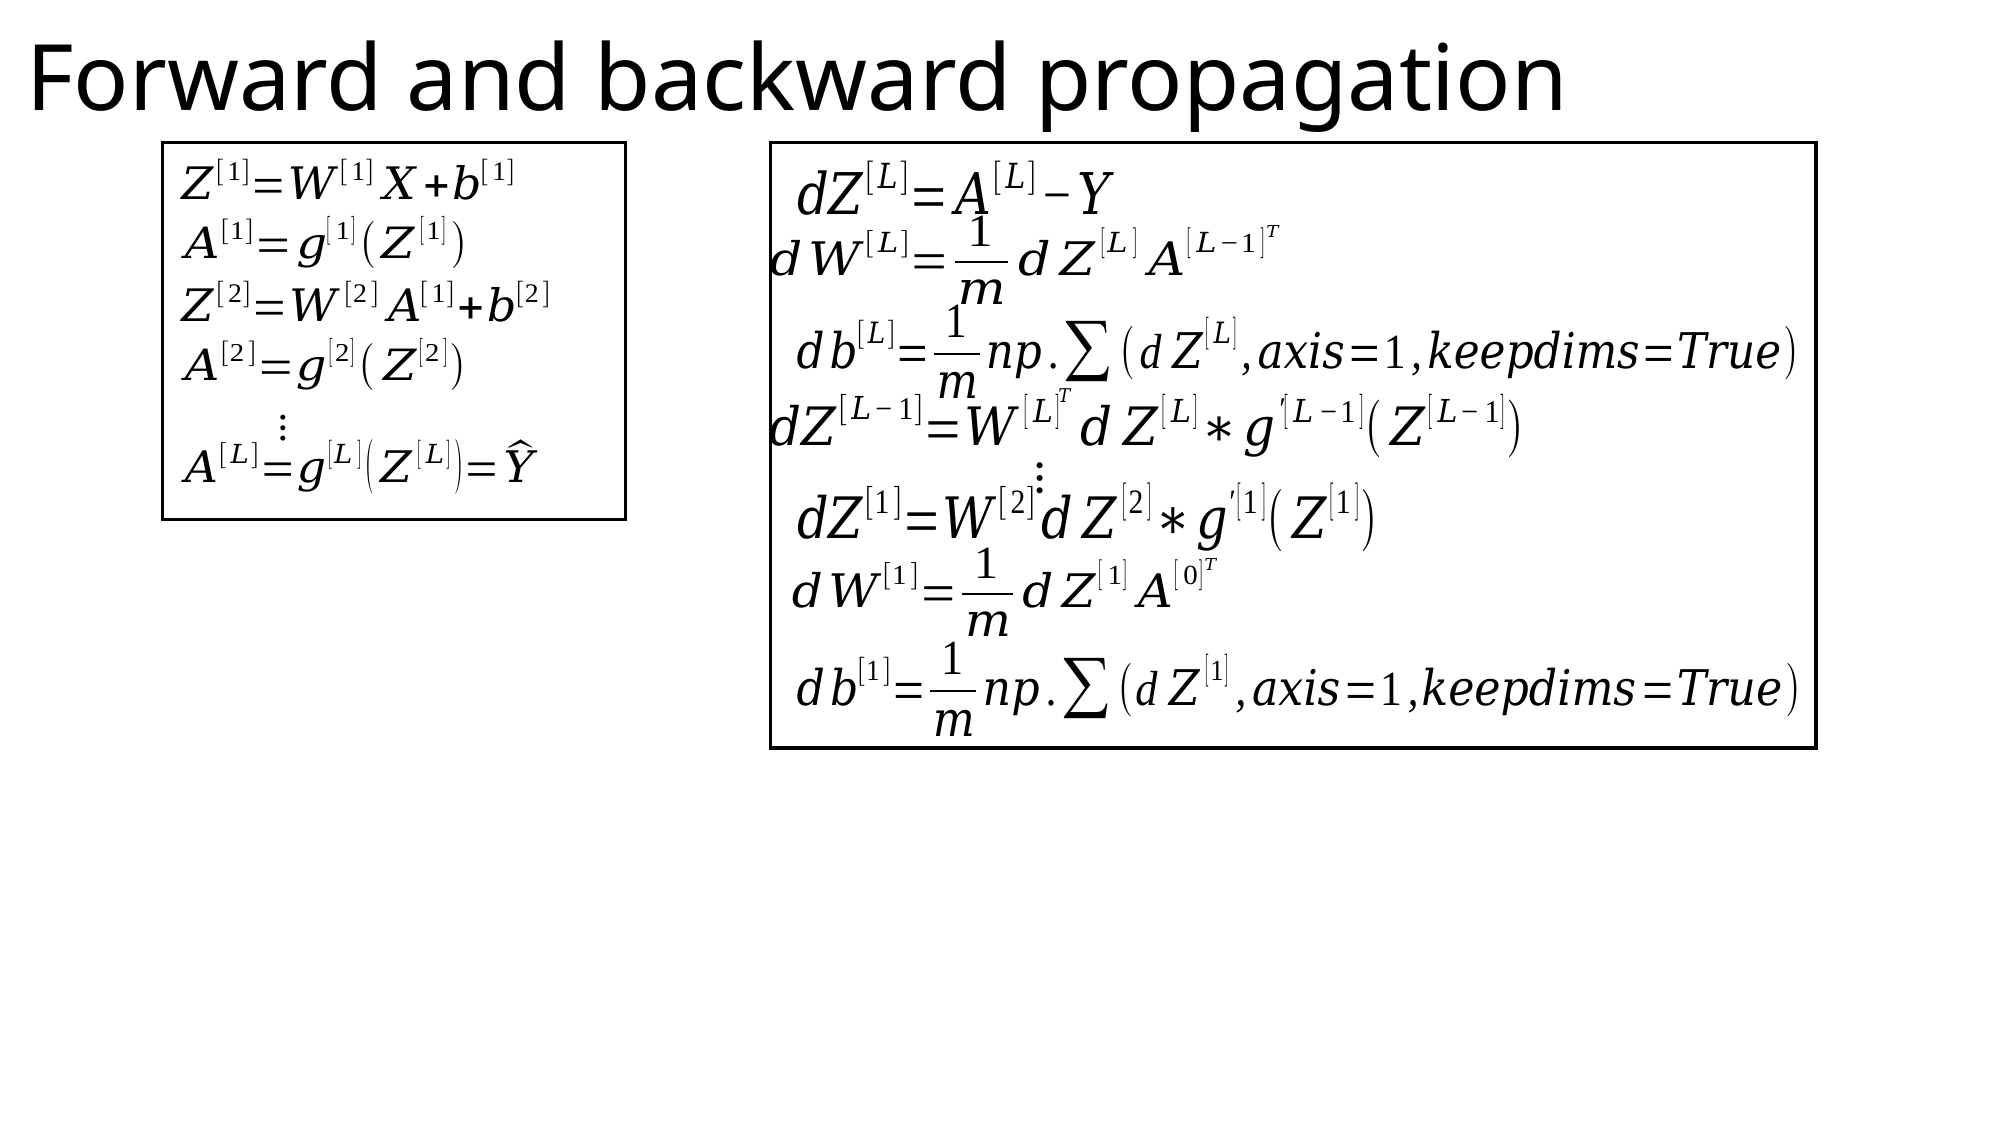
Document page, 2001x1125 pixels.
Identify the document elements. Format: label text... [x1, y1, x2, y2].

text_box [766, 142, 1817, 749]
title Forward and backward propagation [11, 0, 1737, 189]
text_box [162, 142, 626, 520]
